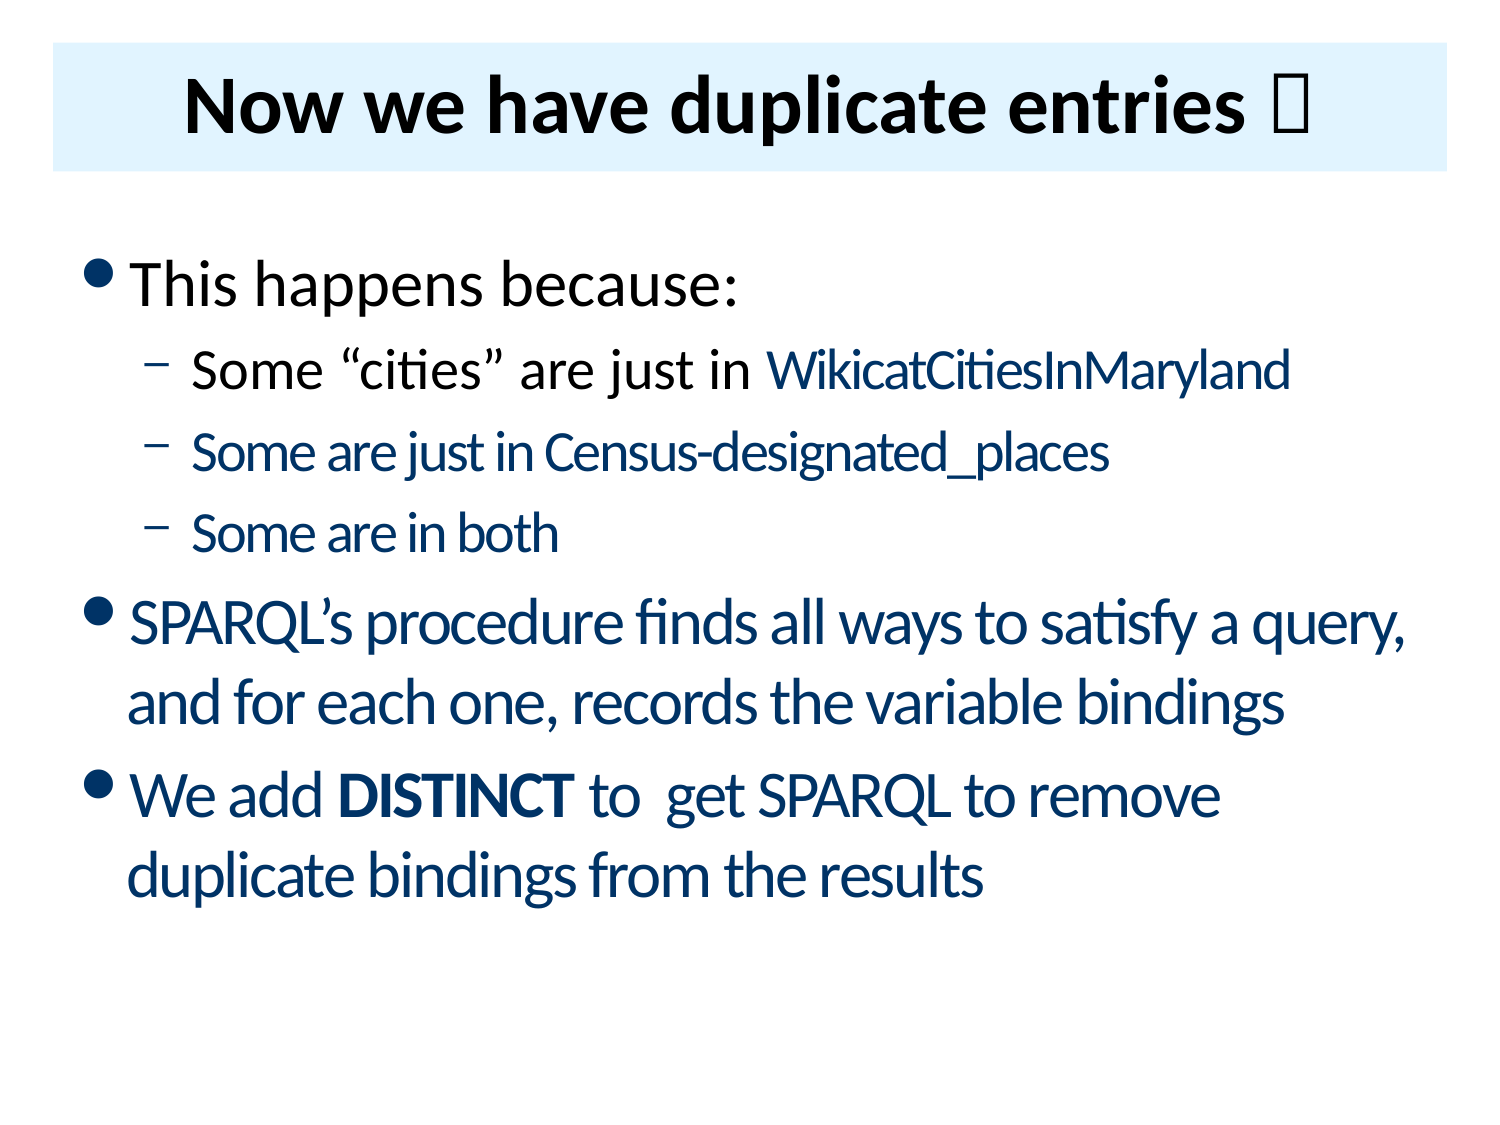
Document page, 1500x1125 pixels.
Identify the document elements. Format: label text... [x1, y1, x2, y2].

title Now we have duplicate entries  [53, 42, 1447, 172]
list This happens because: Some “cities” are just in WikicatCitiesInMaryland Some are just in Census-designated_places Some are in both SPARQL’s procedure finds all ways to satisfy a query, and for each one, records the variable bindings We add DISTINCT to get SPARQL to remove duplicate bindings from the results [64, 231, 1459, 1047]
